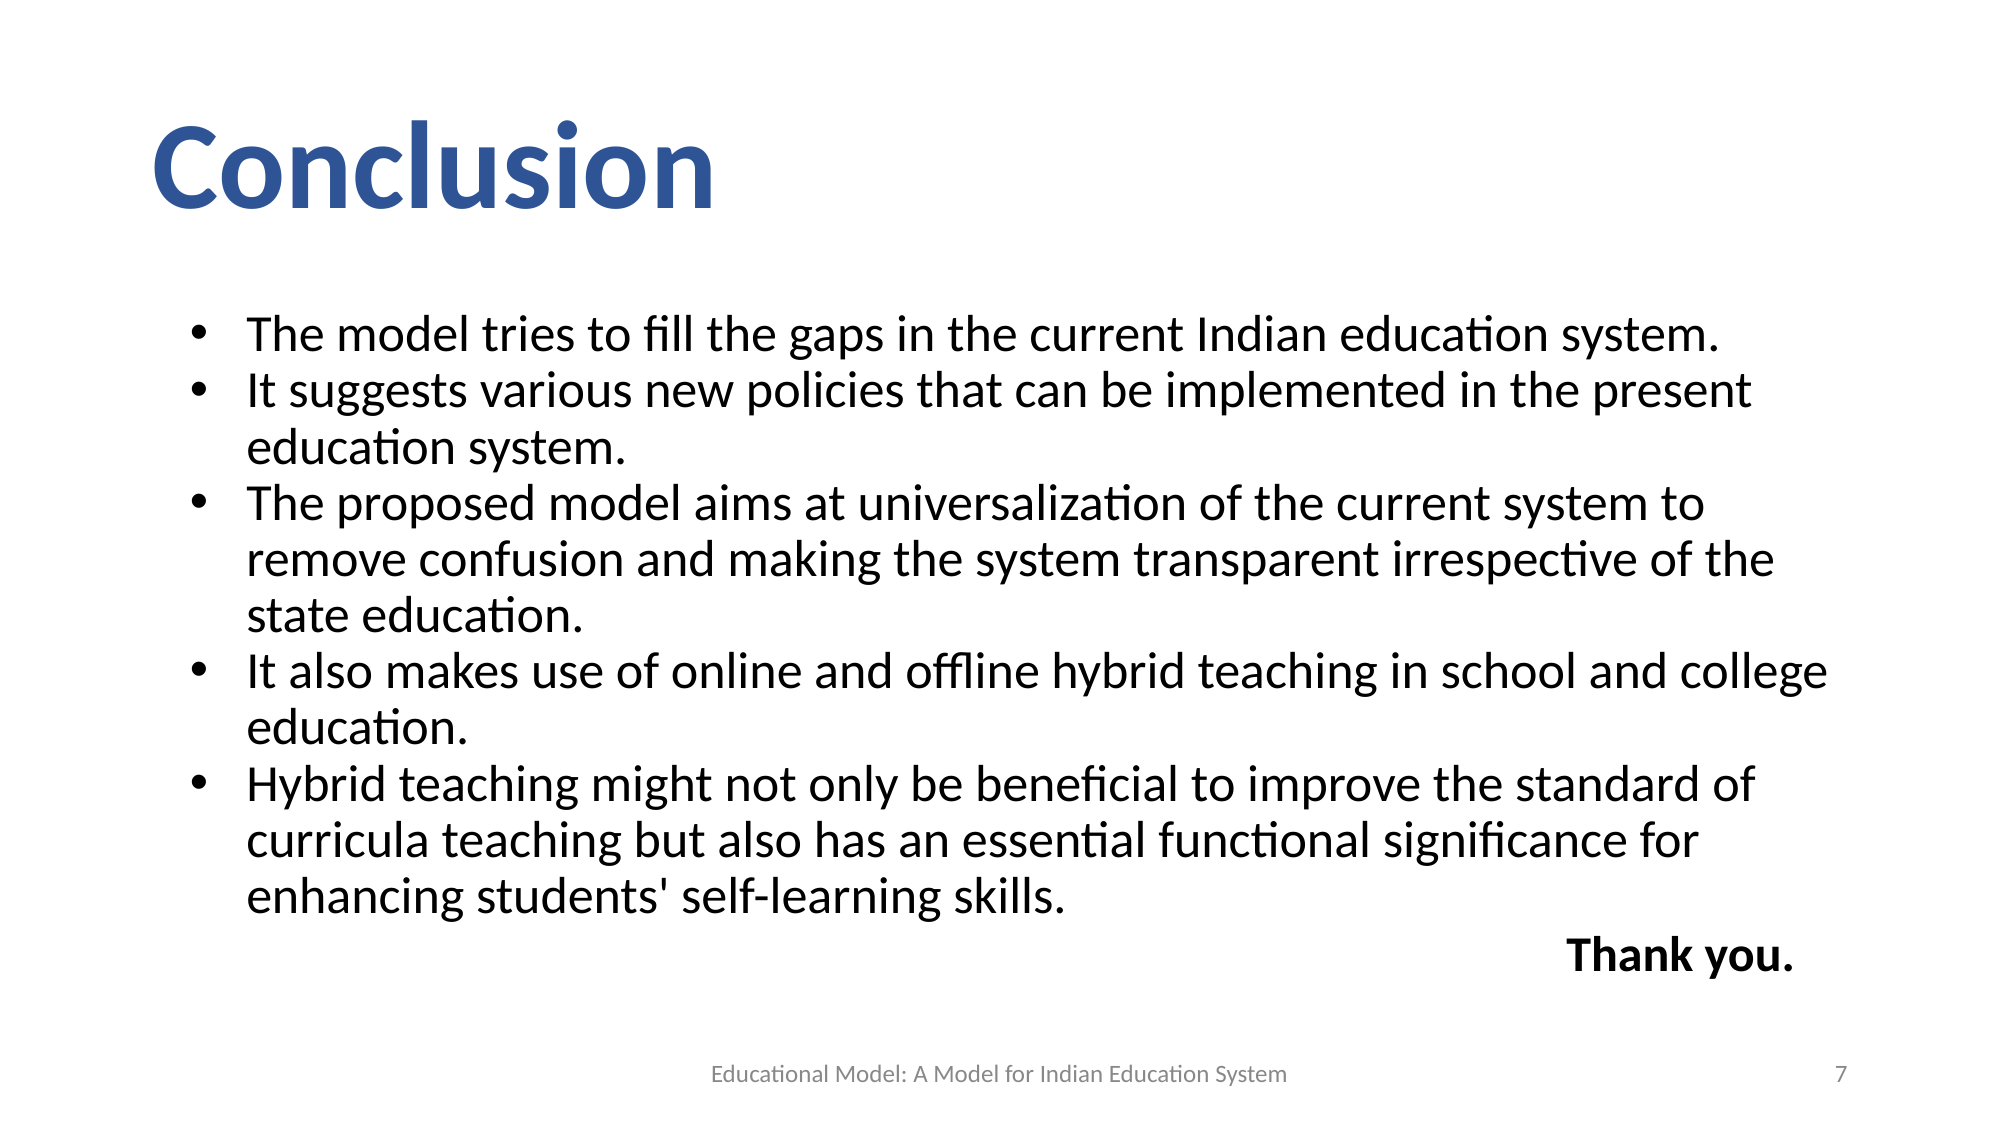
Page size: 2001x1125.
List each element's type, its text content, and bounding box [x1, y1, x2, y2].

slide_number 7 [1412, 1042, 1863, 1103]
text_box Thank you. [1551, 914, 1831, 990]
list The model tries to fill the gaps in the current Indian education system. It suggests various new policies that can be implemented in the present education system. The proposed model aims at universalization of the current system to remove confusion and making the system transparent irrespective of the state education. It also makes use of online and offline hybrid teaching in school and college education. Hybrid teaching might not only be beneficial to improve the standard of curricula teaching but also has an essential functional significance for enhancing students' self-learning skills. [137, 299, 1863, 1014]
title Conclusion [137, 59, 1863, 278]
footer Educational Model: A Model for Indian Education System [662, 1042, 1338, 1103]
